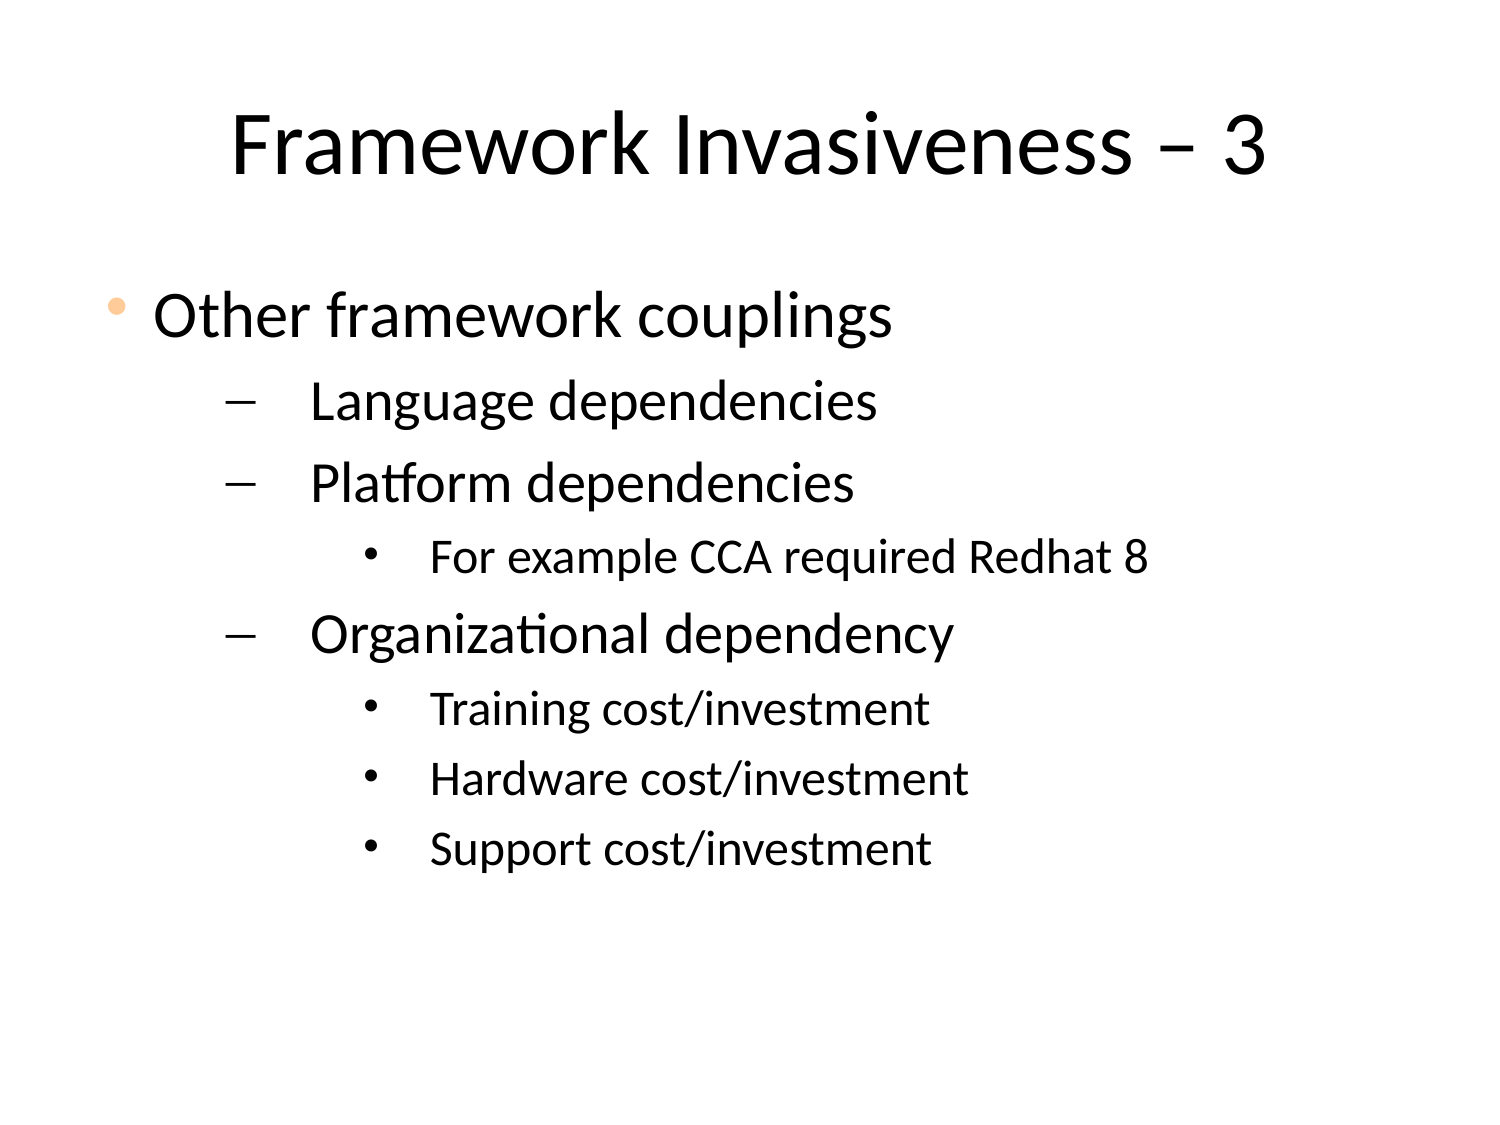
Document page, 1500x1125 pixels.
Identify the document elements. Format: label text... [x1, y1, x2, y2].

list Other framework couplings Language dependencies Platform dependencies For example CCA required Redhat 8 Organizational dependency Training cost/investment Hardware cost/investment Support cost/investment [74, 263, 1425, 993]
title Framework Invasiveness – 3 [74, 51, 1425, 226]
